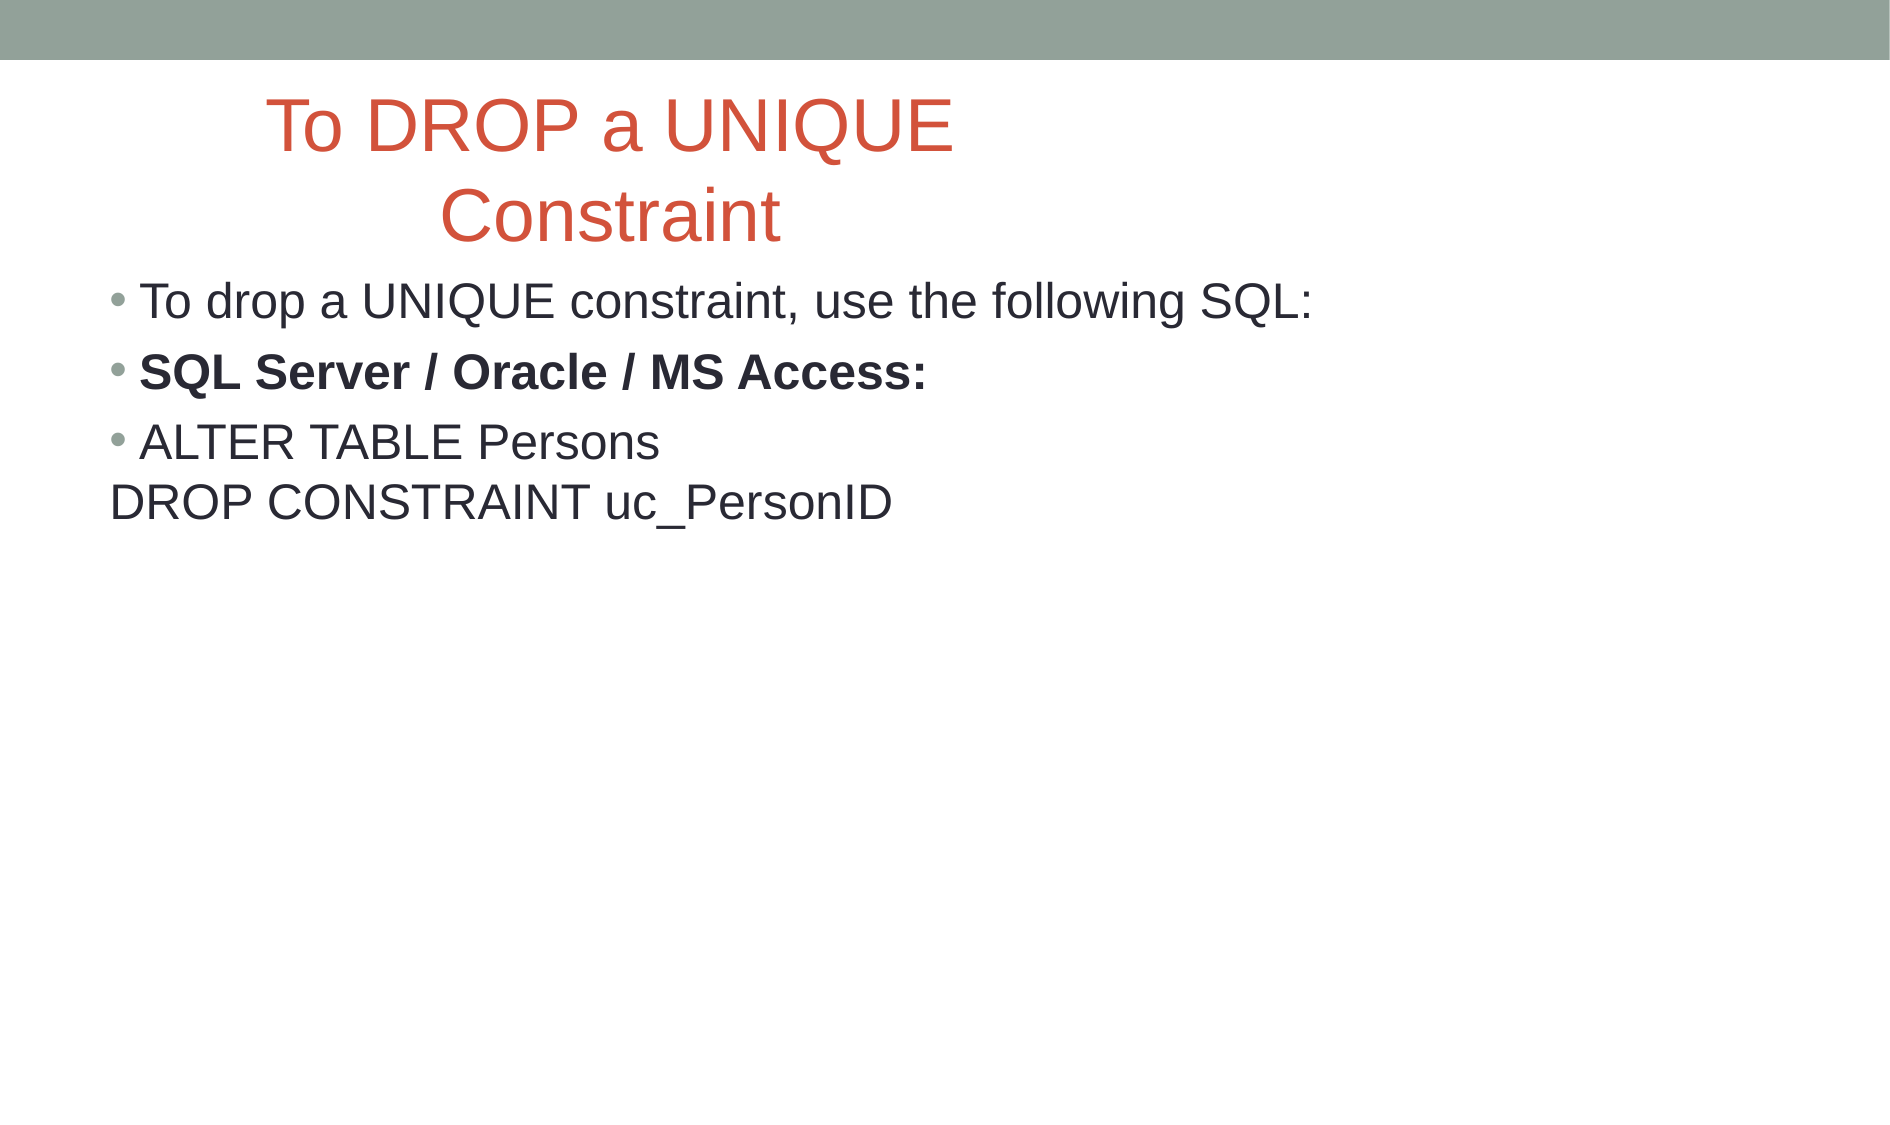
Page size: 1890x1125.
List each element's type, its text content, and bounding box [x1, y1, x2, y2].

text_box To drop a UNIQUE constraint, use the following SQL: SQL Server / Oracle / MS Access: ALTER TABLE Persons DROP CONSTRAINT uc_PersonID [107, 254, 1318, 530]
title To DROP a UNIQUE Constraint [107, 74, 1112, 254]
